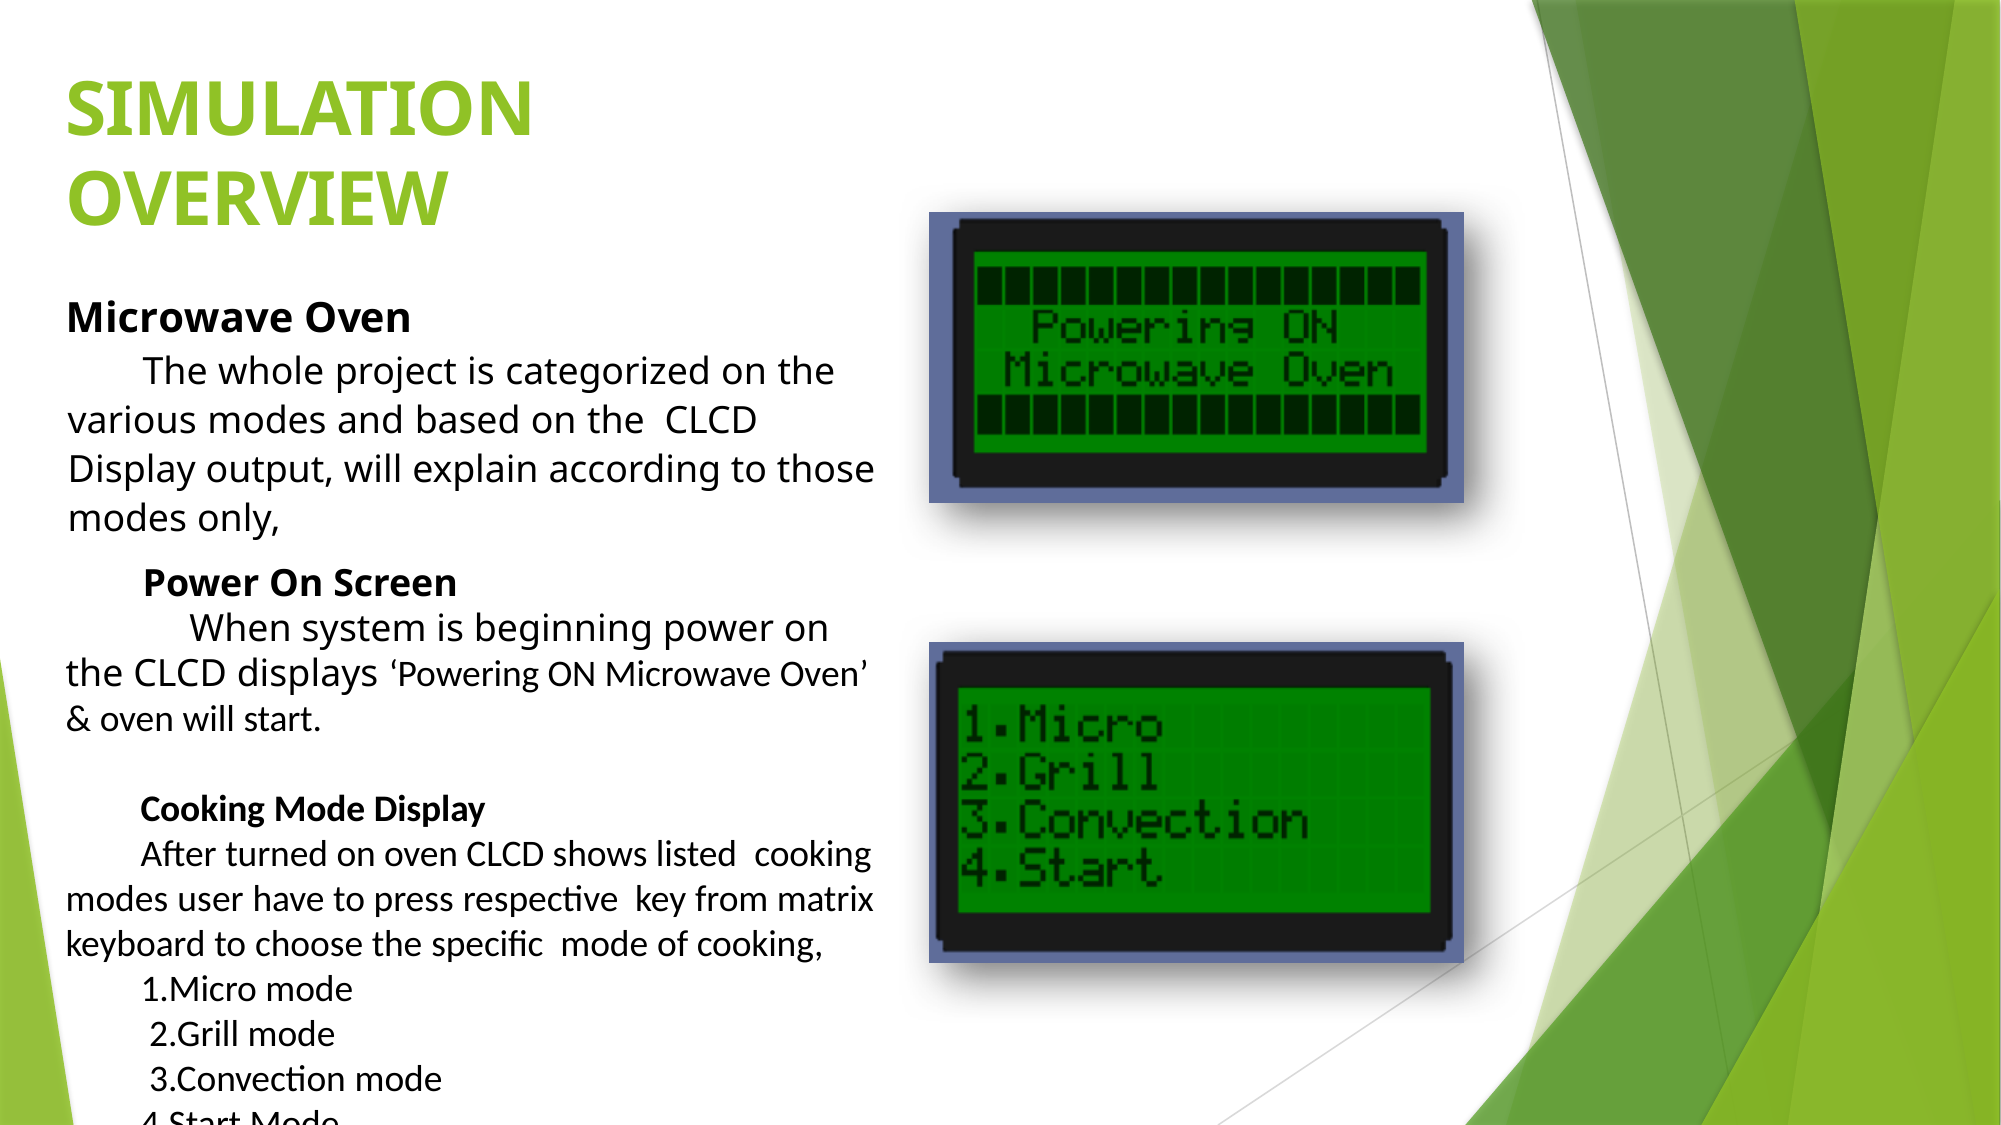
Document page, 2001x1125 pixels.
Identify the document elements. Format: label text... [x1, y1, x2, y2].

picture [928, 212, 1465, 504]
text_box SIMULATION OVERVIEW Microwave Oven The whole project is categorized on the various modes and based on the CLCD Display output, will explain according to those modes only, Power On Screen When system is beginning power on the CLCD displays ‘Powering ON Microwave Oven’ & oven will start. Cooking Mode Display After turned on oven CLCD shows listed cooking modes user have to press respective key from matrix keyboard to choose the specific mode of cooking, 1.Micro mode 2.Grill mode 3.Convection mode 4.Start Mode [50, 53, 897, 1125]
picture [928, 641, 1465, 964]
